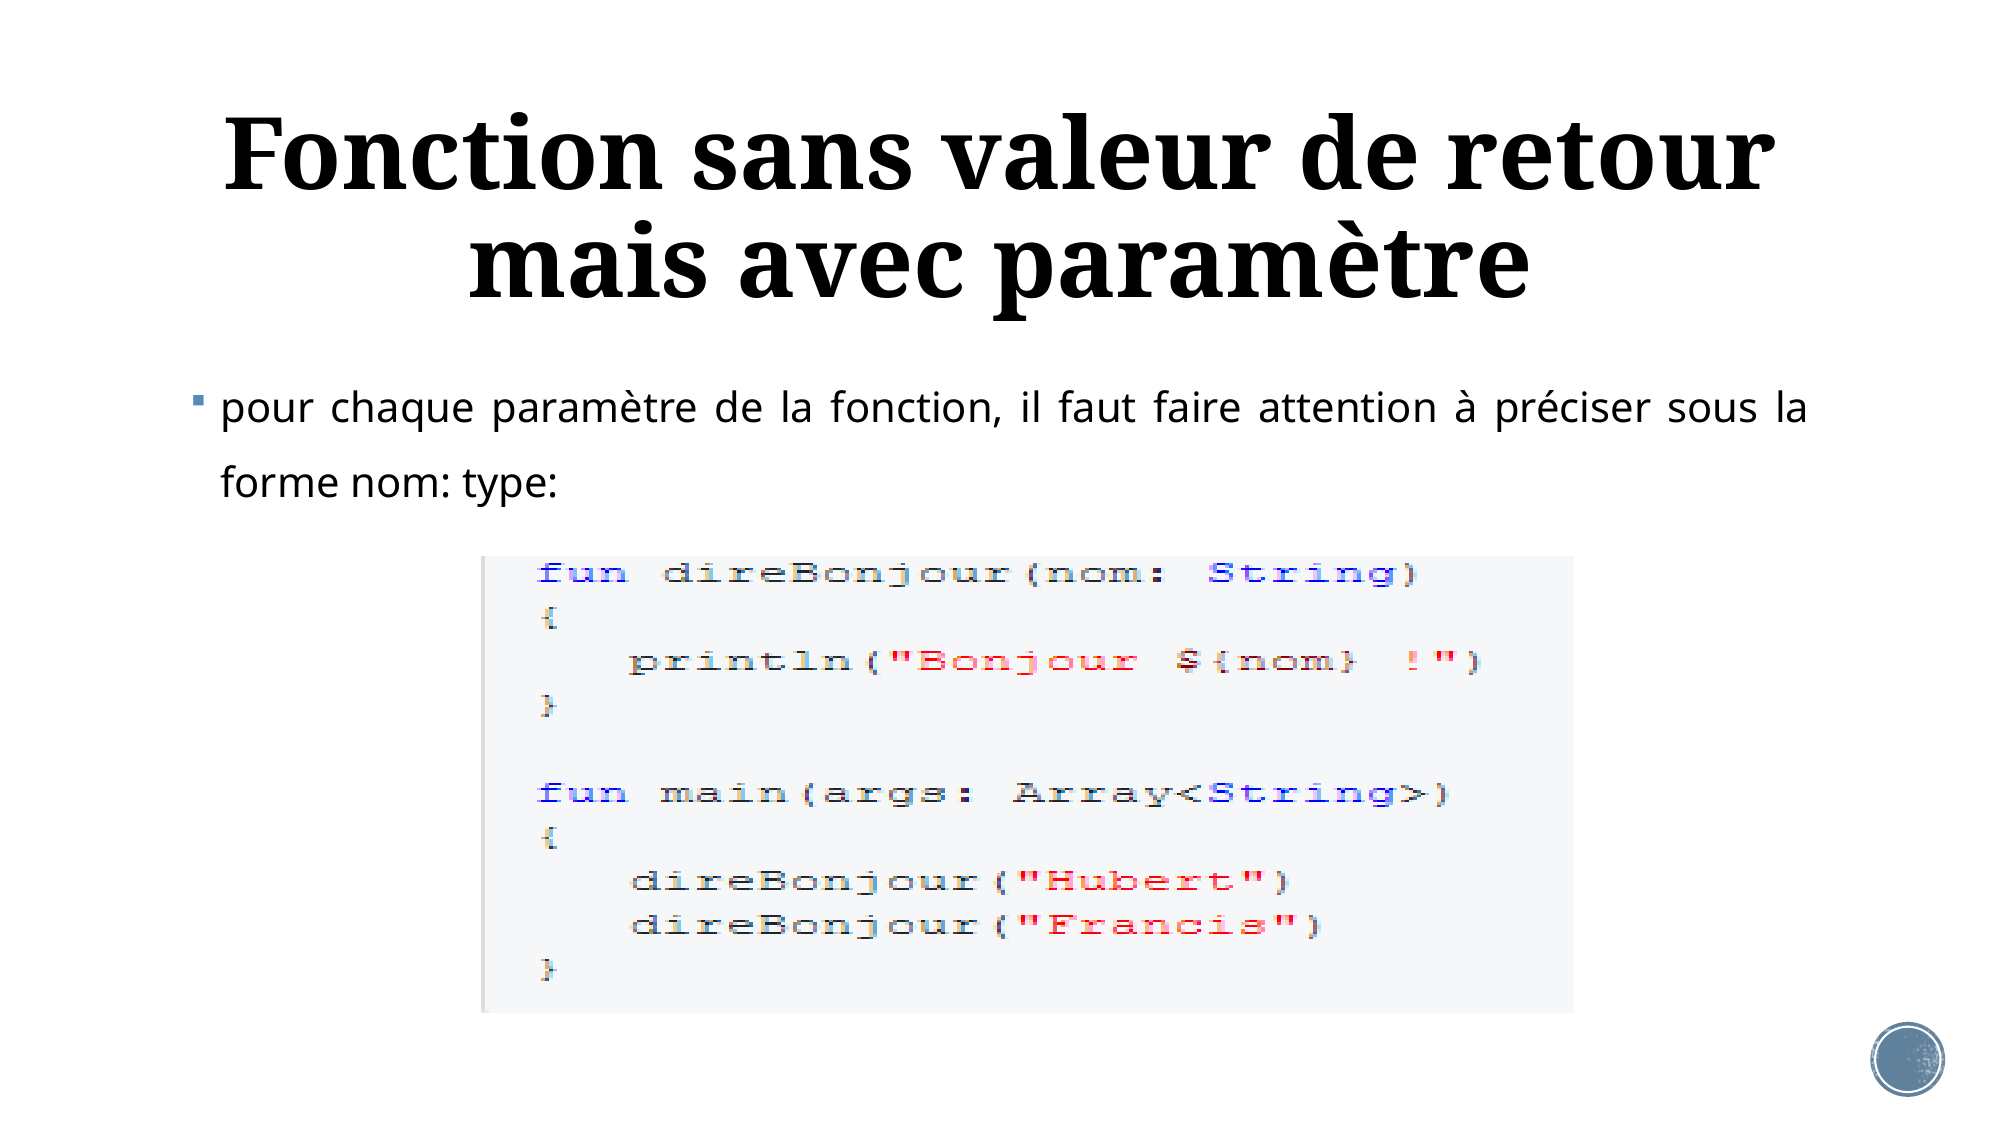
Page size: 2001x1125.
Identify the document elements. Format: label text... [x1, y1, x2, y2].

list pour chaque paramètre de la fonction, il faut faire attention à préciser sous la forme nom: type: [175, 348, 1826, 1013]
title Fonction sans valeur de retour mais avec paramètre [175, 79, 1826, 344]
picture [481, 556, 1574, 1013]
